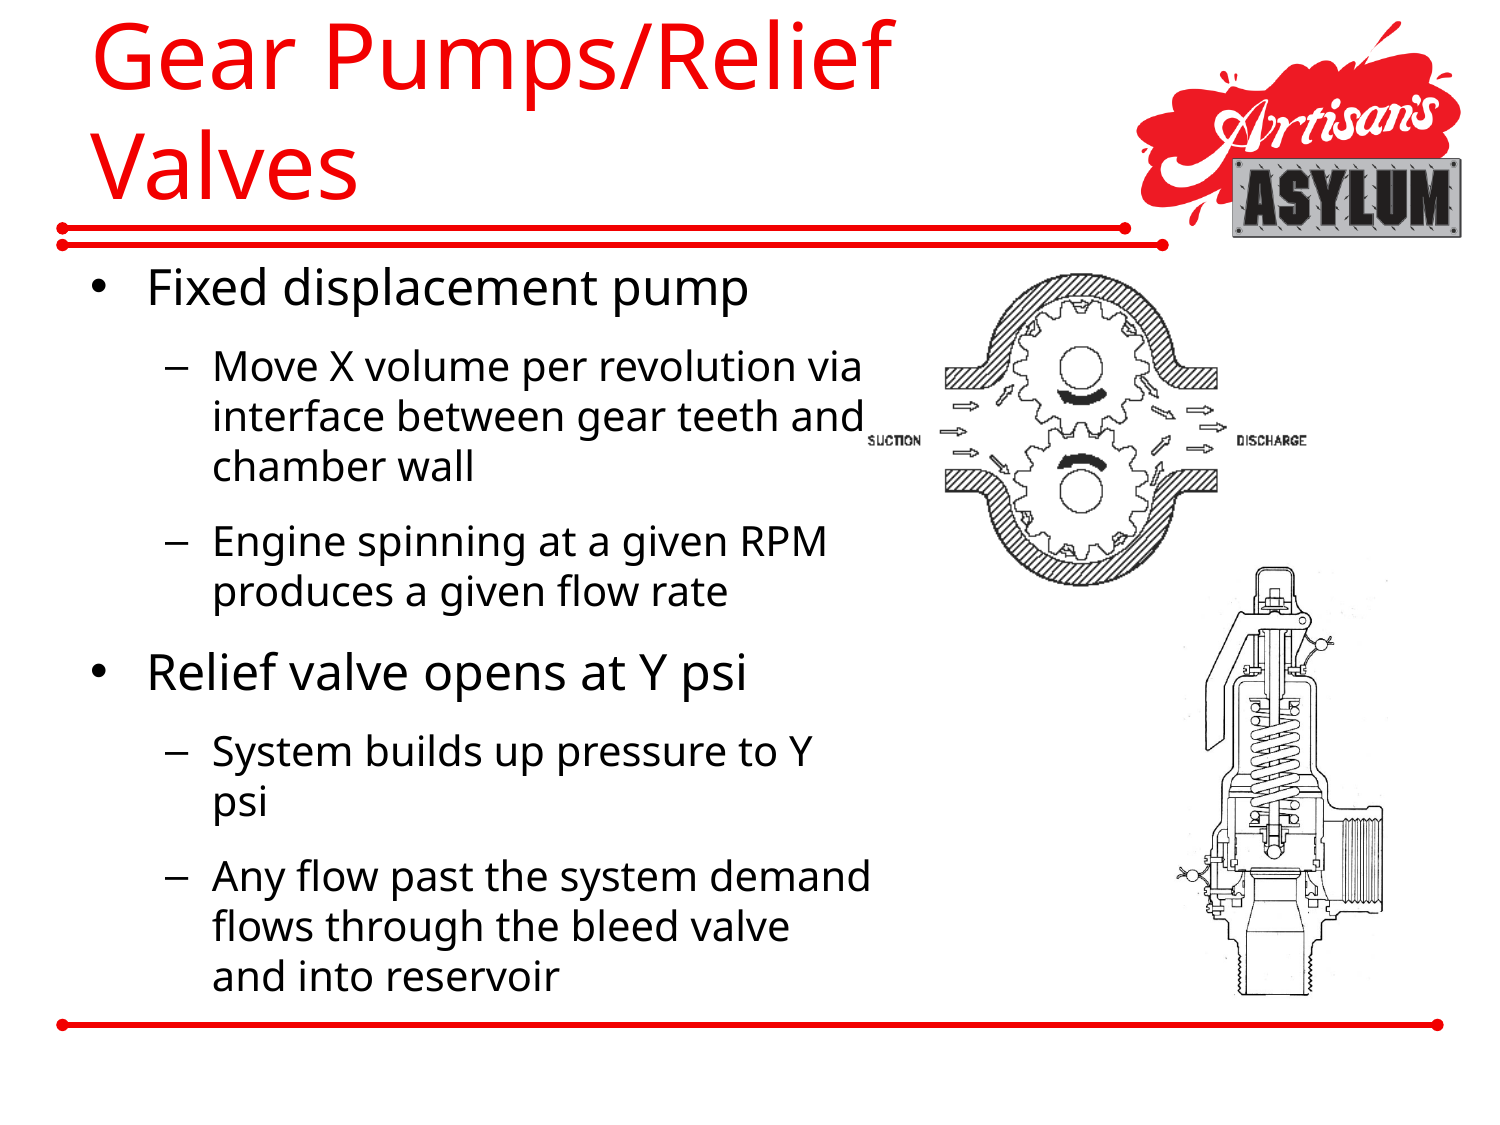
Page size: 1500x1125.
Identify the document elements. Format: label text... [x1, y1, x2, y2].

title Gear Pumps/Relief Valves [74, 37, 1113, 226]
picture [863, 259, 1388, 1001]
list Fixed displacement pump Move X volume per revolution via interface between gear teeth and chamber wall Engine spinning at a given RPM produces a given flow rate Relief valve opens at Y psi System builds up pressure to Y psi Any flow past the system demand flows through the bleed valve and into reservoir [74, 249, 888, 1006]
picture [1125, 11, 1475, 250]
